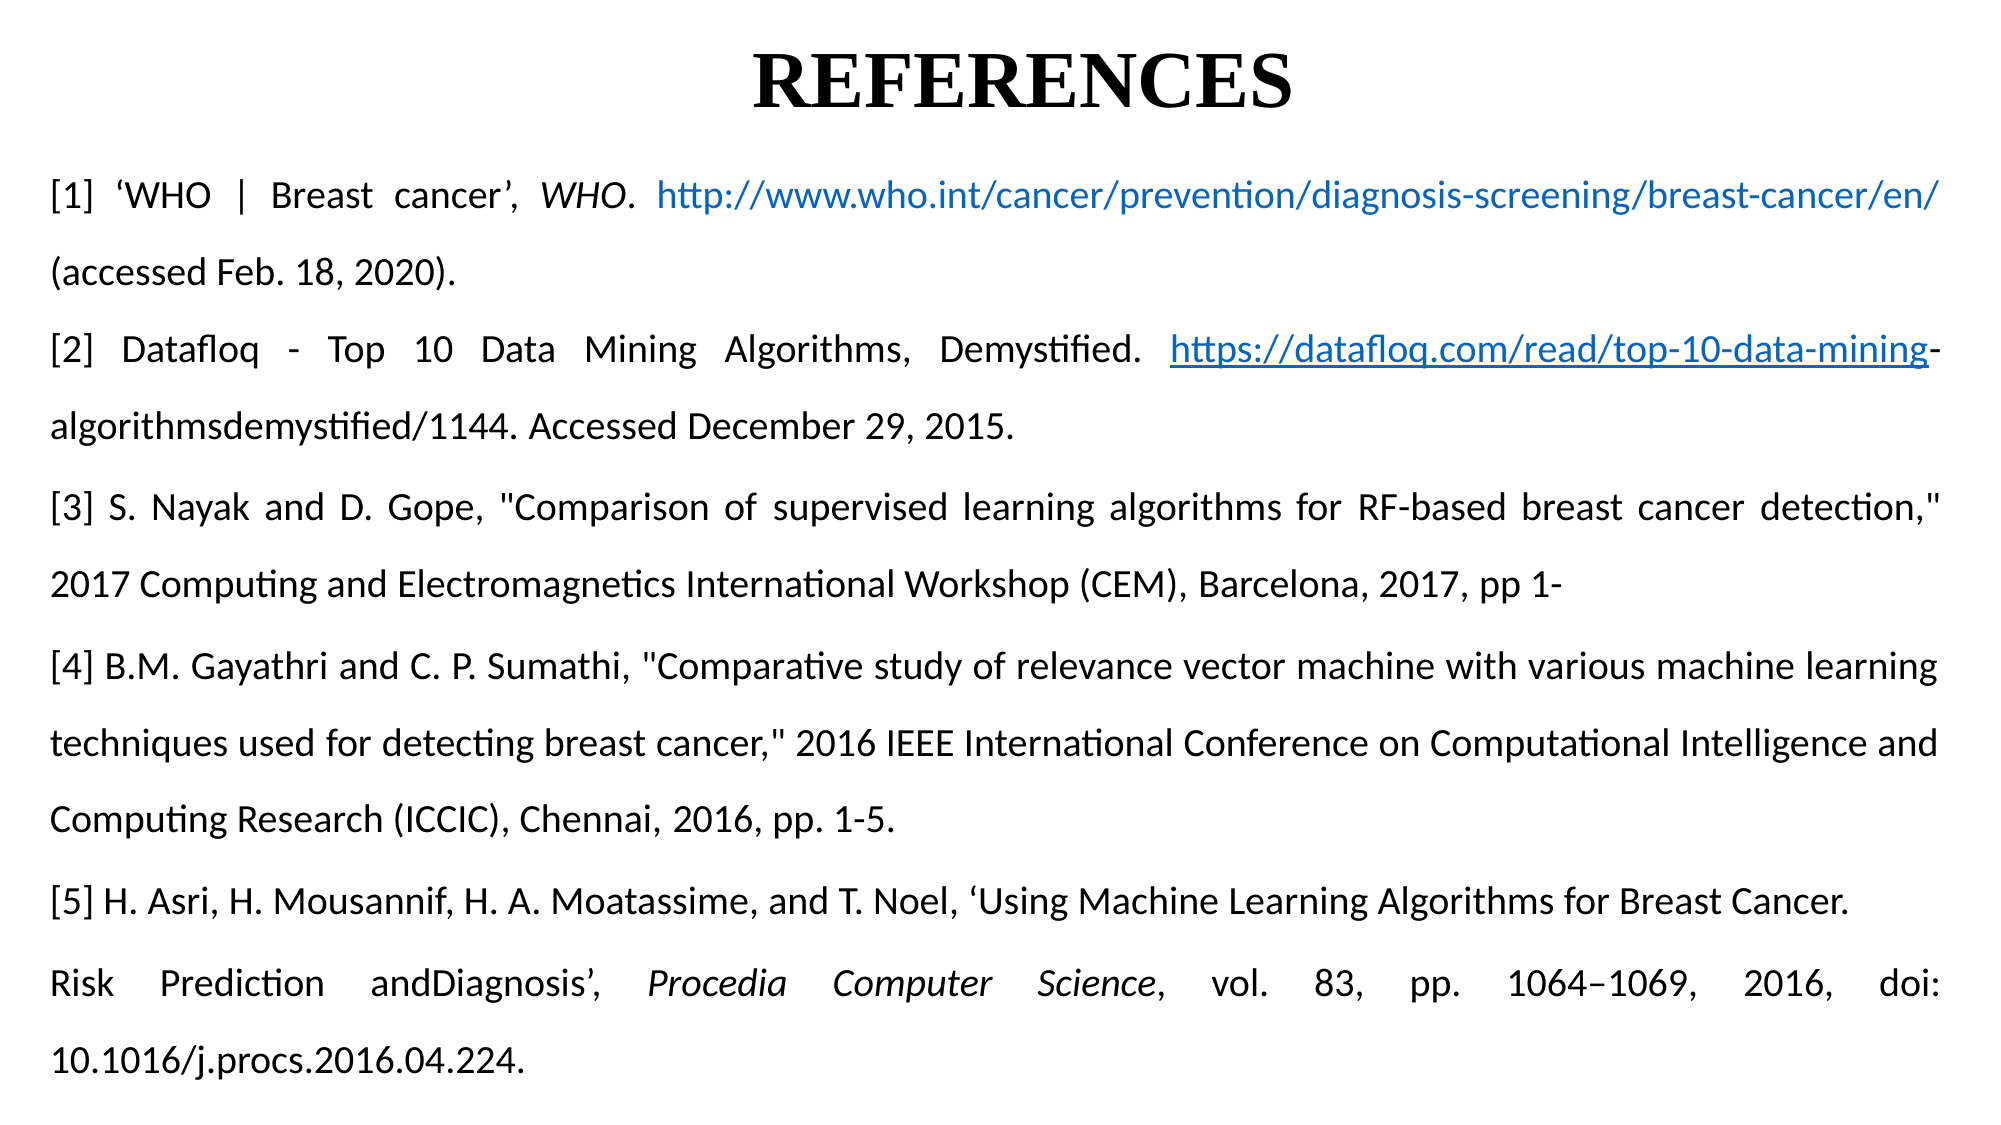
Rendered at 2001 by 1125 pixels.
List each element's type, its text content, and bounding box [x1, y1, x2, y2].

title REFERENCES [247, 30, 1800, 132]
subtitle [1] ‘WHO | Breast cancer’, WHO. http://www.who.int/cancer/prevention/diagnosis-screening/breast-cancer/en/ (accessed Feb. 18, 2020). [2] Datafloq - Top 10 Data Mining Algorithms, Demystified. https://datafloq.com/read/top-10-data-mining-algorithmsdemystified/1144. Accessed December 29, 2015. [3] S. Nayak and D. Gope, "Comparison of supervised learning algorithms for RF-based breast cancer detection," 2017 Computing and Electromagnetics International Workshop (CEM), Barcelona, 2017, pp 1- [4] B.M. Gayathri and C. P. Sumathi, "Comparative study of relevance vector machine with various machine learning techniques used for detecting breast cancer," 2016 IEEE International Conference on Computational Intelligence and Computing Research (ICCIC), Chennai, 2016, pp. 1-5. [5] H. Asri, H. Mousannif, H. A. Moatassime, and T. Noel, ‘Using Machine Learning Algorithms for Breast Cancer. Risk Prediction andDiagnosis’, Procedia Computer Science, vol. 83, pp. 1064–1069, 2016, doi: 10.1016/j.procs.2016.04.224. [34, 132, 1966, 1095]
